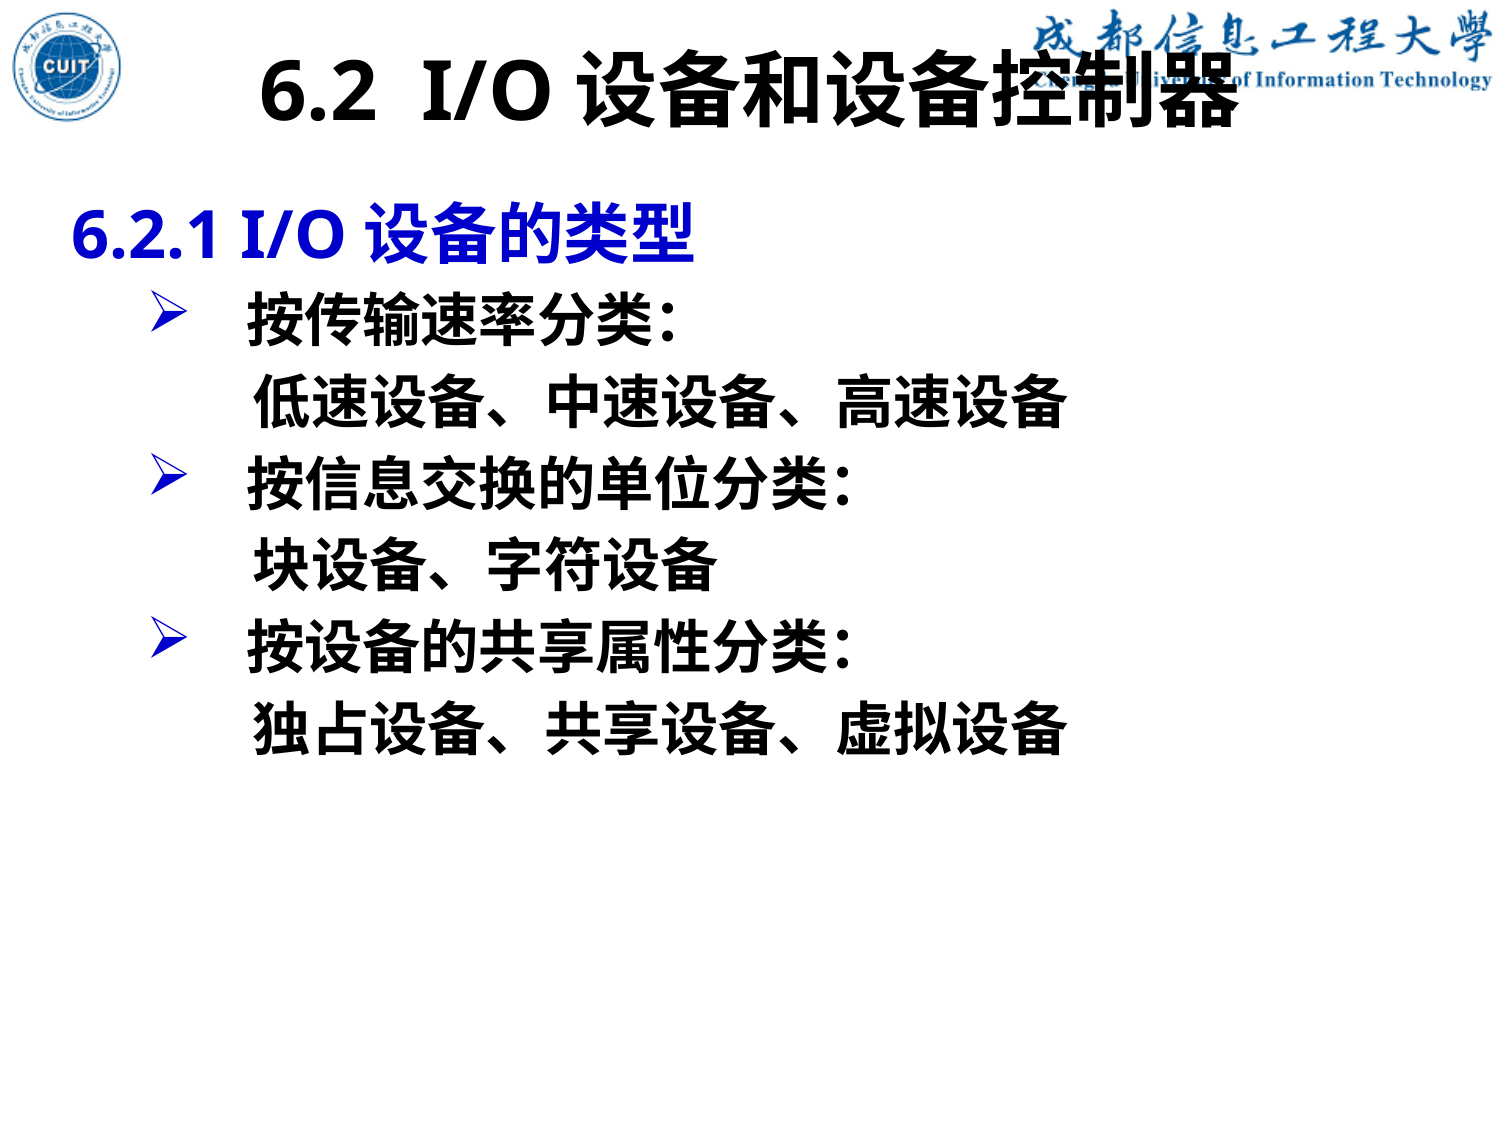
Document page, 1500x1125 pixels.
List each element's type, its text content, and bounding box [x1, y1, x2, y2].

text_box 6.2 I/O设备和设备控制器 [137, 29, 1363, 145]
text_box 6.2.1 I/O设备的类型 按传输速率分类： 低速设备、中速设备、高速设备 按信息交换的单位分类： 块设备、字符设备 按设备的共享属性分类： 独占设备、共享设备、虚拟设备 [56, 184, 1444, 1010]
picture [0, 0, 127, 138]
picture [1029, 0, 1500, 102]
